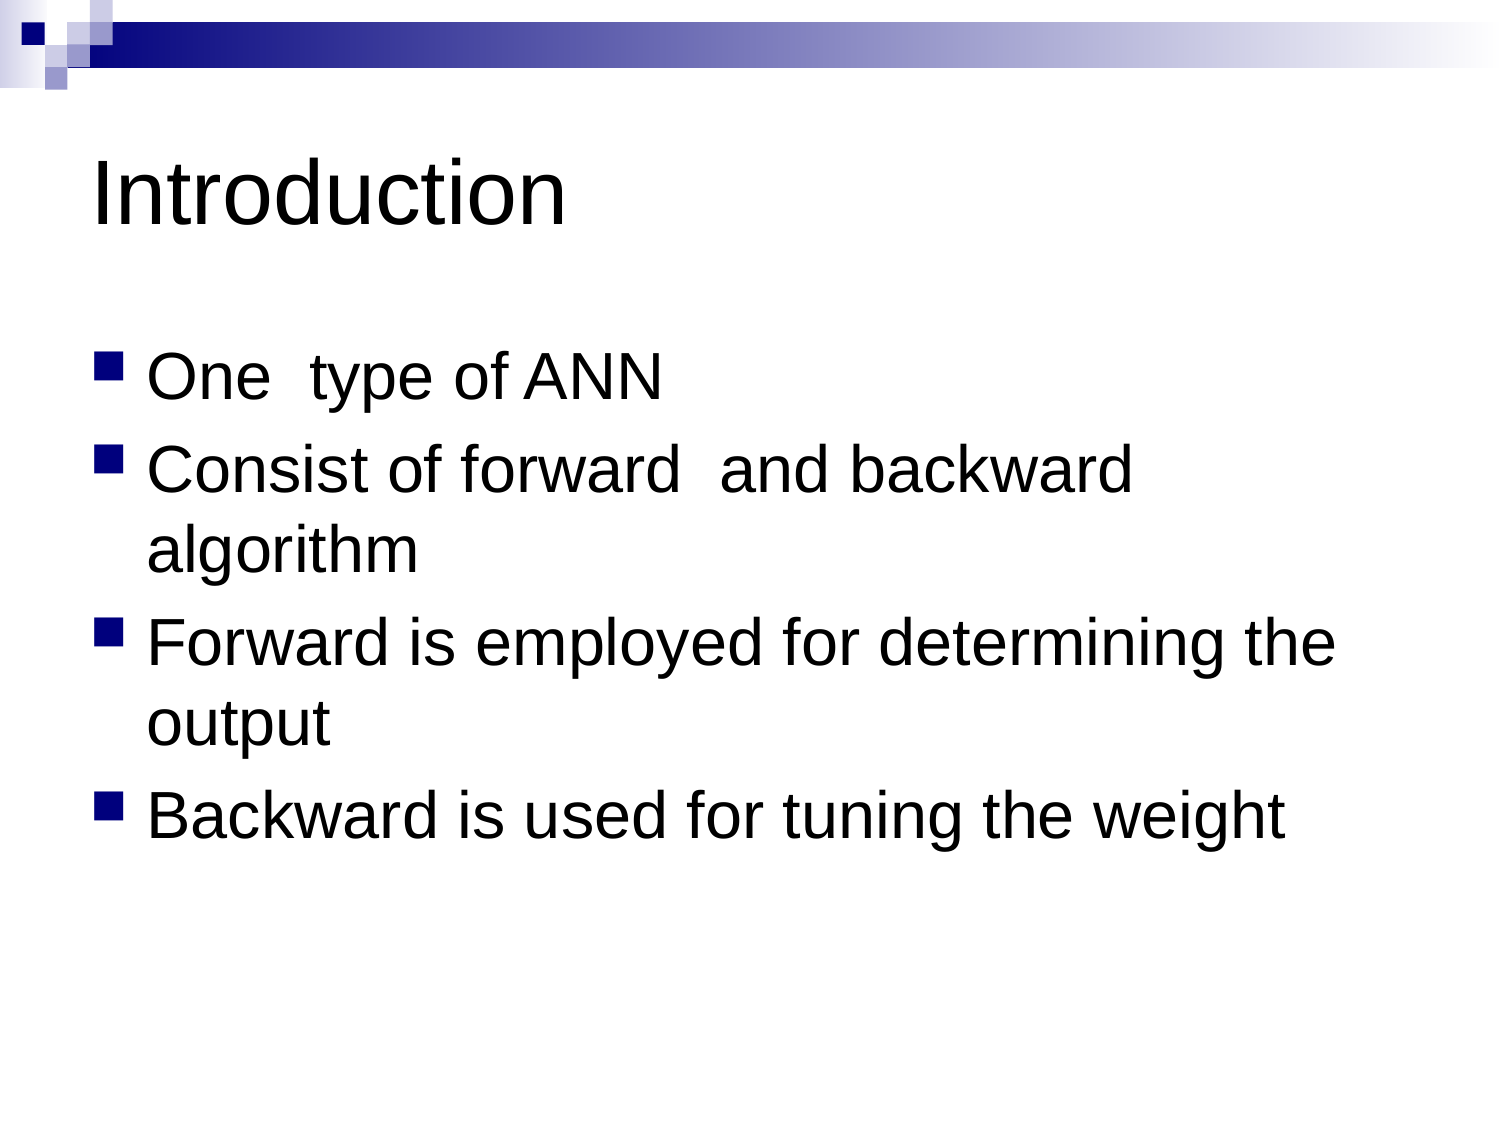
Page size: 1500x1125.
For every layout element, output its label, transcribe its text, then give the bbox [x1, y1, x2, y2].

list One type of ANN Consist of forward and backward algorithm Forward is employed for determining the output Backward is used for tuning the weight [75, 324, 1425, 963]
title Introduction [75, 75, 1425, 300]
